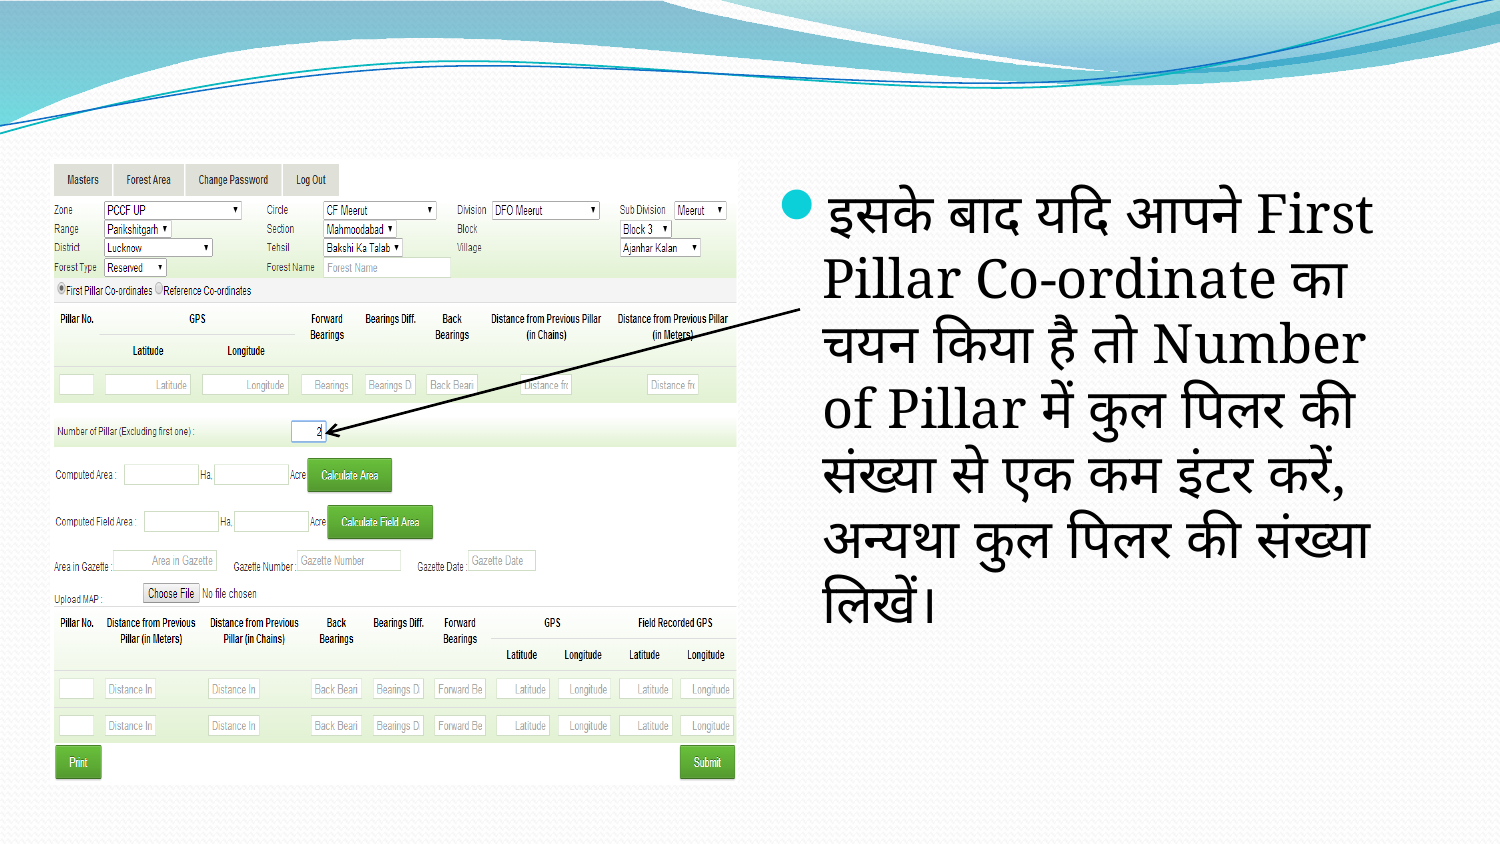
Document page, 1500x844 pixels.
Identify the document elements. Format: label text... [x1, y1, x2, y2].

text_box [324, 309, 801, 434]
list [49, 159, 738, 785]
list इसके बाद यदि आपने First Pillar Co-ordinate का चयन किया है तो Number of Pillar में कुल पिलर की संख्या से एक कम इंटर करें, अन्यथा कुल पिलर की संख्या लिखें। [762, 171, 1426, 782]
